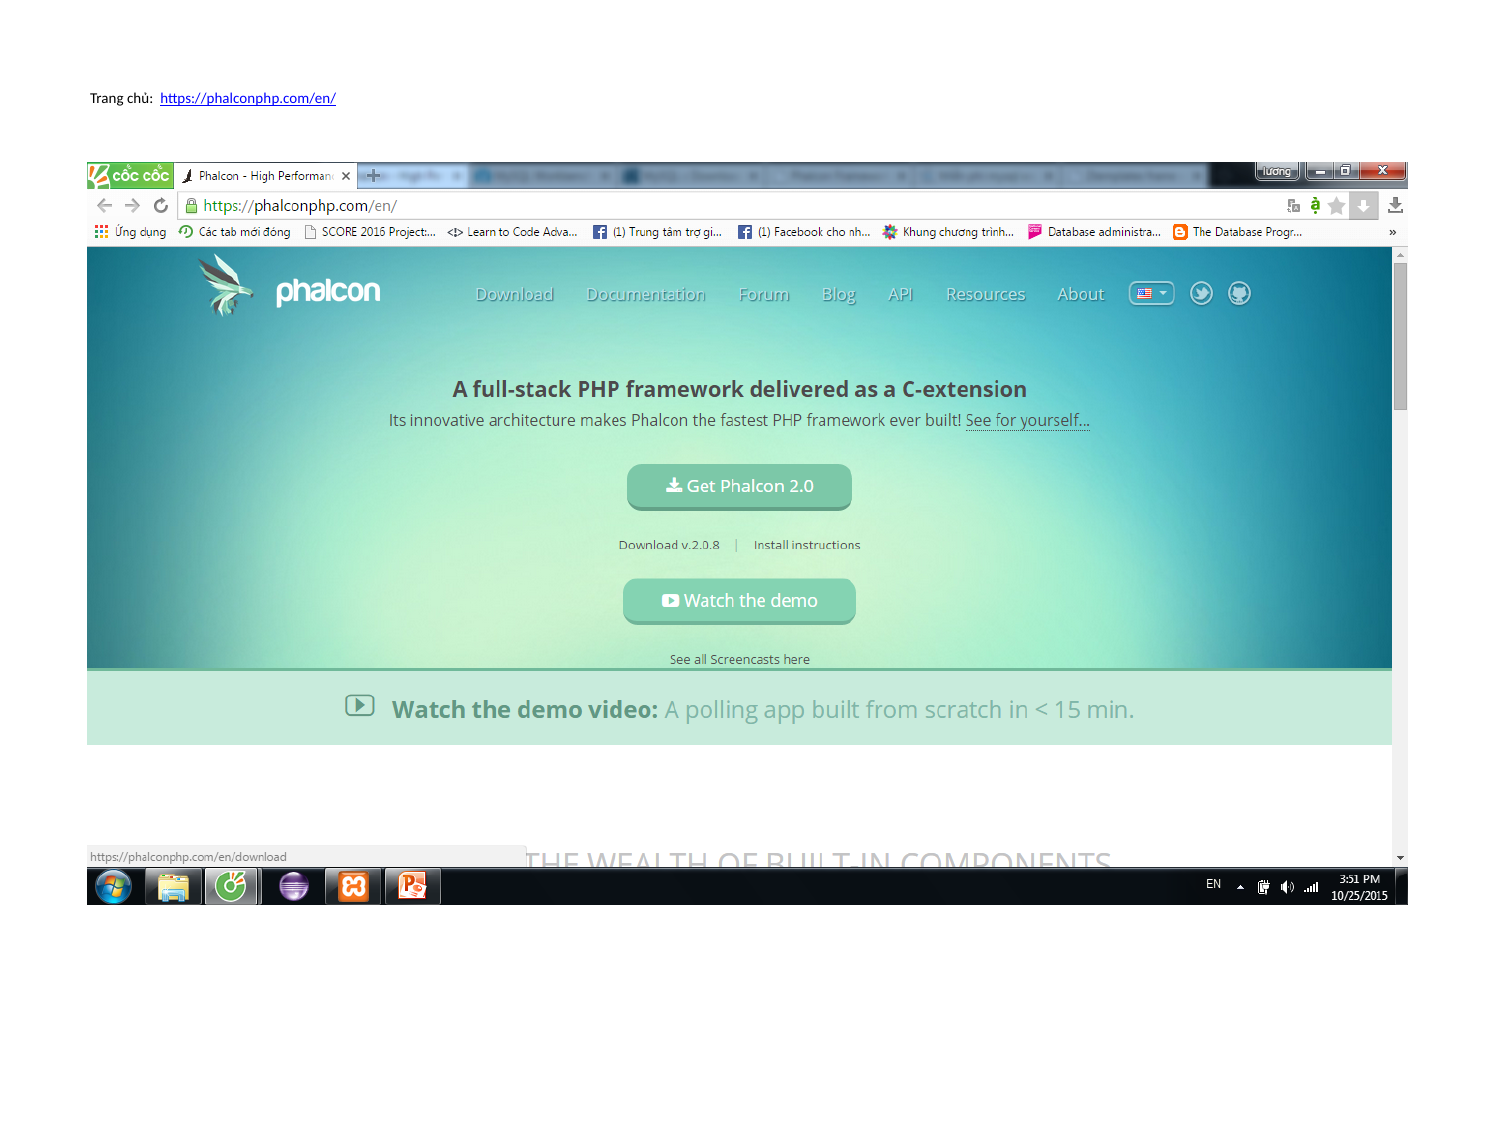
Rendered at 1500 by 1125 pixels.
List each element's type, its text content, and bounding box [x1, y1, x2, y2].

title Trang chủ: https://phalconphp.com/en/ [75, 45, 1425, 150]
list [87, 162, 1409, 906]
